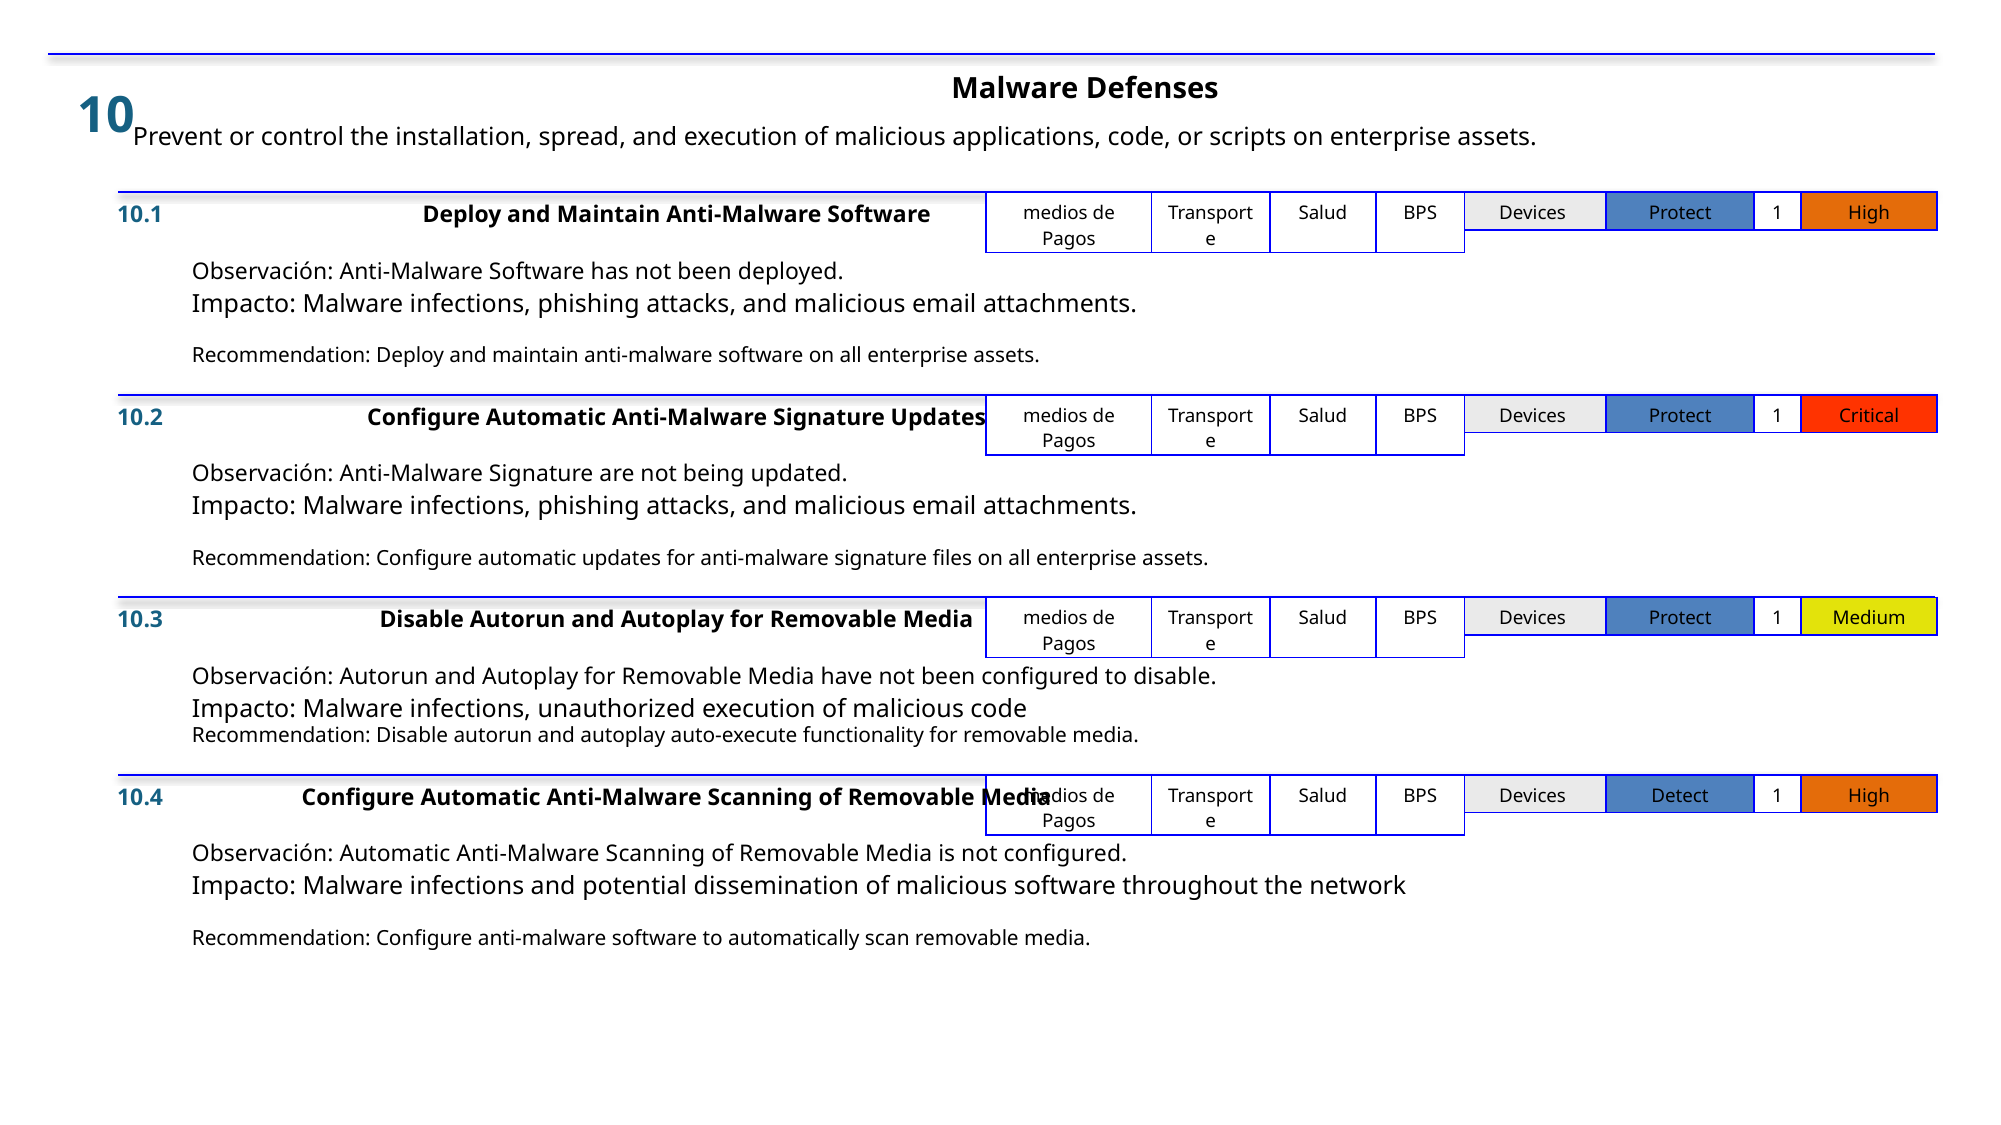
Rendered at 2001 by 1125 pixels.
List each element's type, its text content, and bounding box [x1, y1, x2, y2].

text_box Configure Automatic Anti-Malware Signature Updates [352, 407, 1002, 438]
table_header Protect [1607, 609, 1753, 634]
text_box Recommendation: Deploy and maintain anti-malware software on all enterprise assets. [177, 334, 1935, 375]
table_header Critical [1802, 404, 1936, 432]
table_header Medium [1377, 601, 1464, 605]
table_header Protect [1607, 407, 1753, 432]
table_header Detect [1607, 787, 1753, 812]
text_box Impacto: Malware infections and potential dissemination of malicious software throughout the network [177, 862, 1935, 908]
text_box Prevent or control the installation, spread, and execution of malicious applications, code, or scripts on enterprise assets. [118, 112, 1935, 158]
text_box Deploy and Maintain Anti-Malware Software [407, 204, 947, 235]
table_header Salud [1271, 609, 1375, 654]
table_header Identify [1152, 196, 1269, 200]
table_header Transporte [1152, 204, 1269, 249]
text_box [1802, 601, 1932, 605]
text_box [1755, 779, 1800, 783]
table_header medios de Pagos [987, 609, 1151, 654]
table_header Salud [1271, 787, 1375, 831]
table_header 1 [1271, 601, 1375, 605]
table_header 1 [1755, 204, 1800, 229]
table_header BPS [1377, 609, 1464, 654]
table_header Devices [1465, 204, 1605, 229]
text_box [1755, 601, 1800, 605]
text_box Observación: Automatic Anti-Malware Scanning of Removable Media is not configured. [177, 831, 1935, 862]
text_box 10.1 [102, 192, 179, 235]
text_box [1802, 779, 1932, 783]
table_header Transporte [364, 601, 990, 605]
text_box Disable Autorun and Autoplay for Removable Media [364, 609, 990, 640]
table_header 2 [1271, 779, 1375, 783]
text_box Recommendation: Configure anti-malware software to automatically scan removable media. [177, 917, 1935, 957]
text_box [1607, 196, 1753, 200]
table_header nan [1068, 779, 1151, 783]
table_header BPS [1377, 204, 1464, 249]
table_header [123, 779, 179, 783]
table_header Devices [1465, 407, 1605, 432]
table_header 1 [1755, 407, 1800, 432]
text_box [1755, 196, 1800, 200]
table_header Protect [1607, 204, 1753, 229]
text_box 10 [49, 75, 150, 151]
table_header Devices [1465, 787, 1605, 812]
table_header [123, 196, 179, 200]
table_header Medium [1802, 608, 1936, 634]
text_box Recommendation: Disable autorun and autoplay auto-execute functionality for removable media. [177, 714, 1935, 755]
table_header Salud [1271, 407, 1375, 451]
text_box Observación: Anti-Malware Signature are not being updated. [177, 451, 1935, 482]
table_header medios de Pagos [987, 787, 1151, 831]
table_header medios de Pagos [987, 407, 1151, 451]
text_box 10.3 [102, 597, 179, 640]
table_header Transporte [1152, 407, 1269, 451]
text_box Impacto: Malware infections, unauthorized execution of malicious code [177, 685, 1935, 714]
table_header Protect [1152, 601, 1269, 605]
text_box 10.2 [102, 394, 179, 438]
table_header nan [990, 601, 1151, 605]
table_header Salud [1271, 204, 1375, 249]
table_header Transporte [1152, 787, 1269, 831]
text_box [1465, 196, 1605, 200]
table_header Identify [1152, 779, 1269, 783]
table_header 1 [1755, 787, 1800, 812]
table_header BPS [1377, 787, 1464, 831]
table_header Medium [1377, 779, 1464, 783]
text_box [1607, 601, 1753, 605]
table_header High [1802, 786, 1936, 812]
table_header High [1802, 203, 1936, 229]
text_box Configure Automatic Anti-Malware Scanning of Removable Media [286, 787, 1068, 818]
table_header medios de Pagos [987, 204, 1151, 249]
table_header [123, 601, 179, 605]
table_header Transporte [286, 779, 1068, 783]
text_box Impacto: Malware infections, phishing attacks, and malicious email attachments. [177, 482, 1935, 528]
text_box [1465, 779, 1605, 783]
table_header BPS [1377, 407, 1464, 451]
text_box Recommendation: Configure automatic updates for anti-malware signature files on all enterprise assets. [177, 536, 1935, 577]
text_box 10.4 [102, 774, 179, 818]
table_header Devices [1465, 609, 1605, 634]
text_box Observación: Autorun and Autoplay for Removable Media have not been configured to disable. [177, 654, 1935, 685]
text_box Malware Defenses [936, 66, 1234, 112]
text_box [1802, 196, 1932, 200]
table_header 1 [1755, 609, 1800, 634]
table_header Medium [1377, 196, 1464, 200]
text_box Impacto: Malware infections, phishing attacks, and malicious email attachments. [177, 279, 1935, 325]
table_header Transporte [1152, 609, 1269, 654]
table_header 2 [1271, 196, 1375, 200]
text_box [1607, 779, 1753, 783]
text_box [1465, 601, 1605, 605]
text_box Observación: Anti-Malware Software has not been deployed. [177, 249, 1935, 279]
table_header nan [987, 196, 1151, 200]
table_header Transporte [407, 196, 947, 200]
